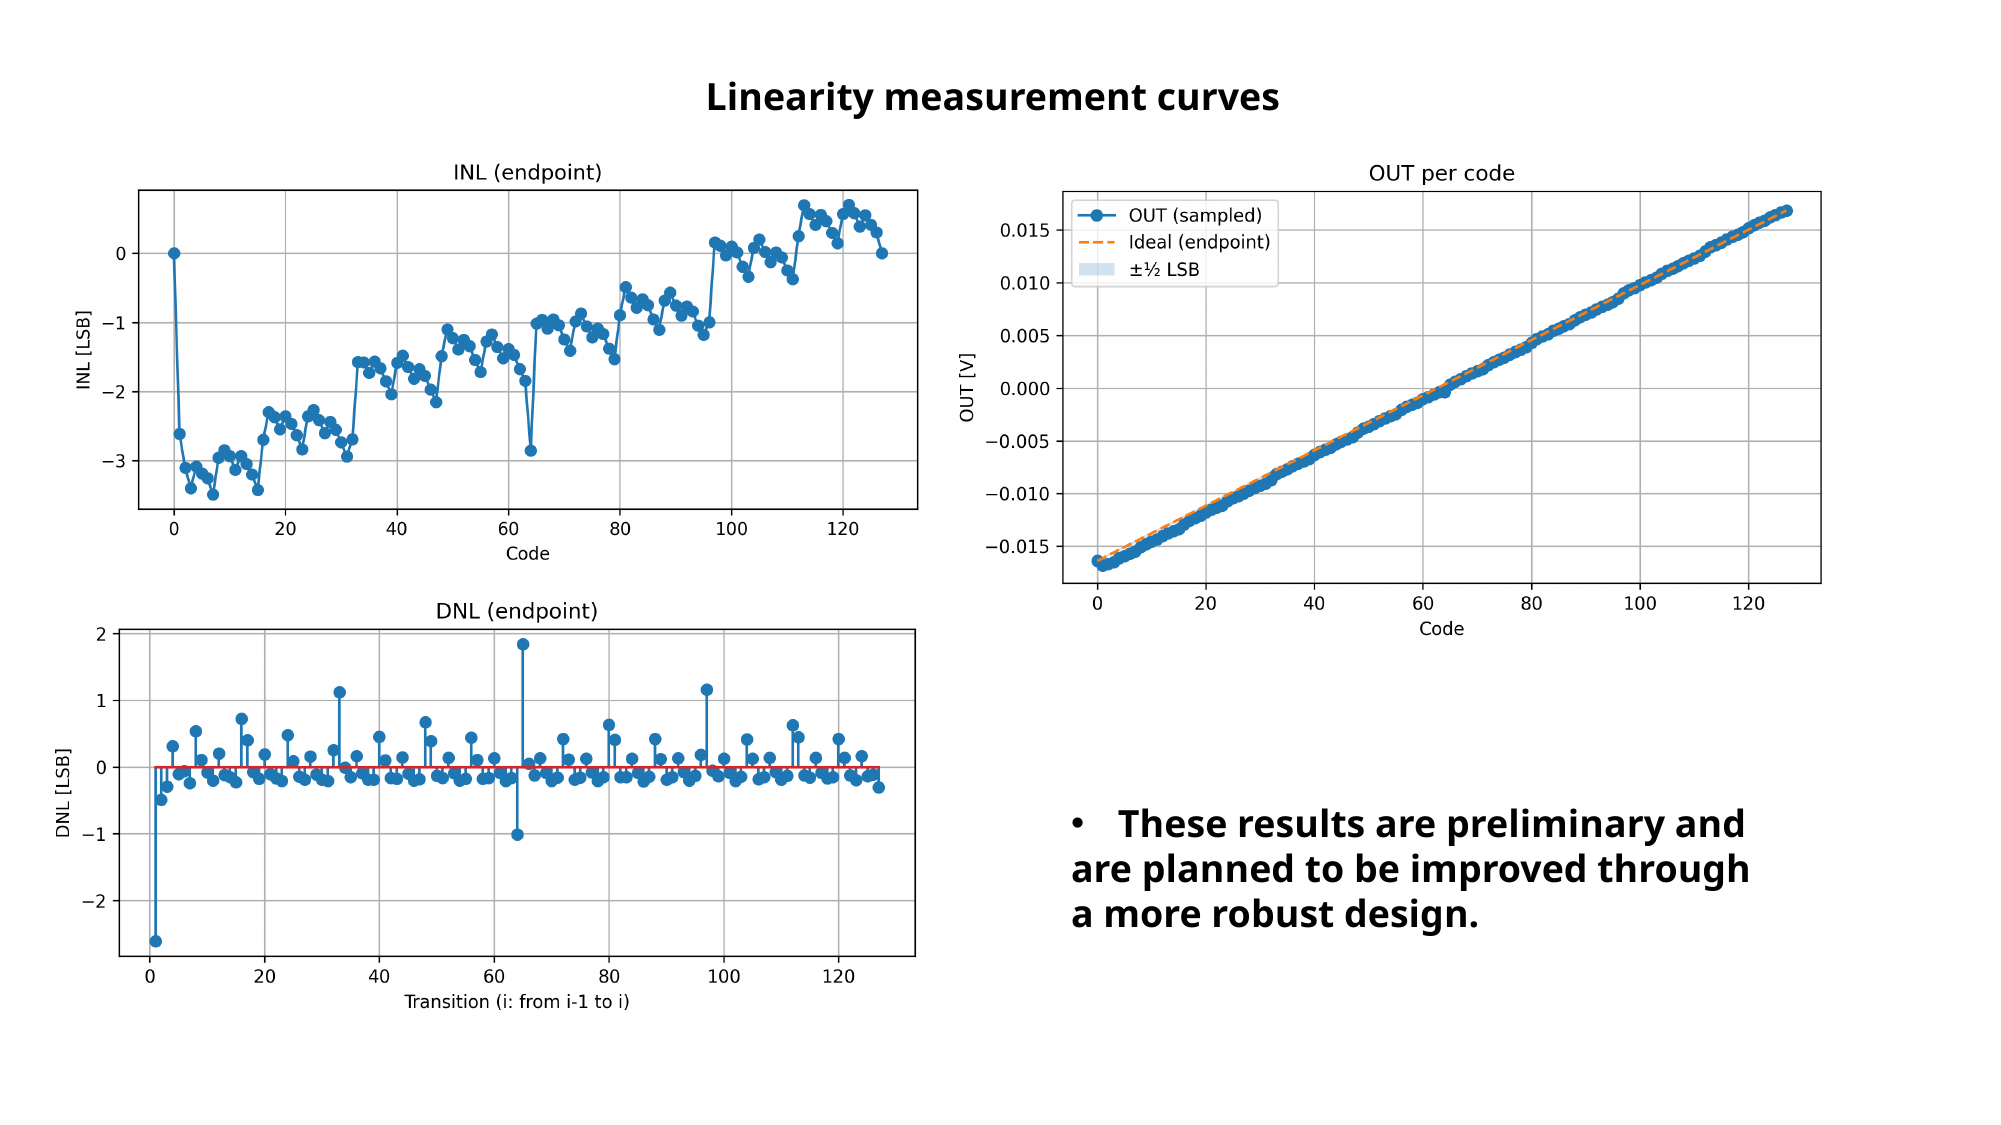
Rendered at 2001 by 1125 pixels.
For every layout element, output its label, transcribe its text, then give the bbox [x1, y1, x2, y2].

picture [36, 142, 936, 1031]
text_box These results are preliminary and are planned to be improved through a more robust design. [1056, 792, 1777, 943]
text_box Linearity measurement curves [690, 65, 1296, 126]
picture [939, 142, 1841, 658]
